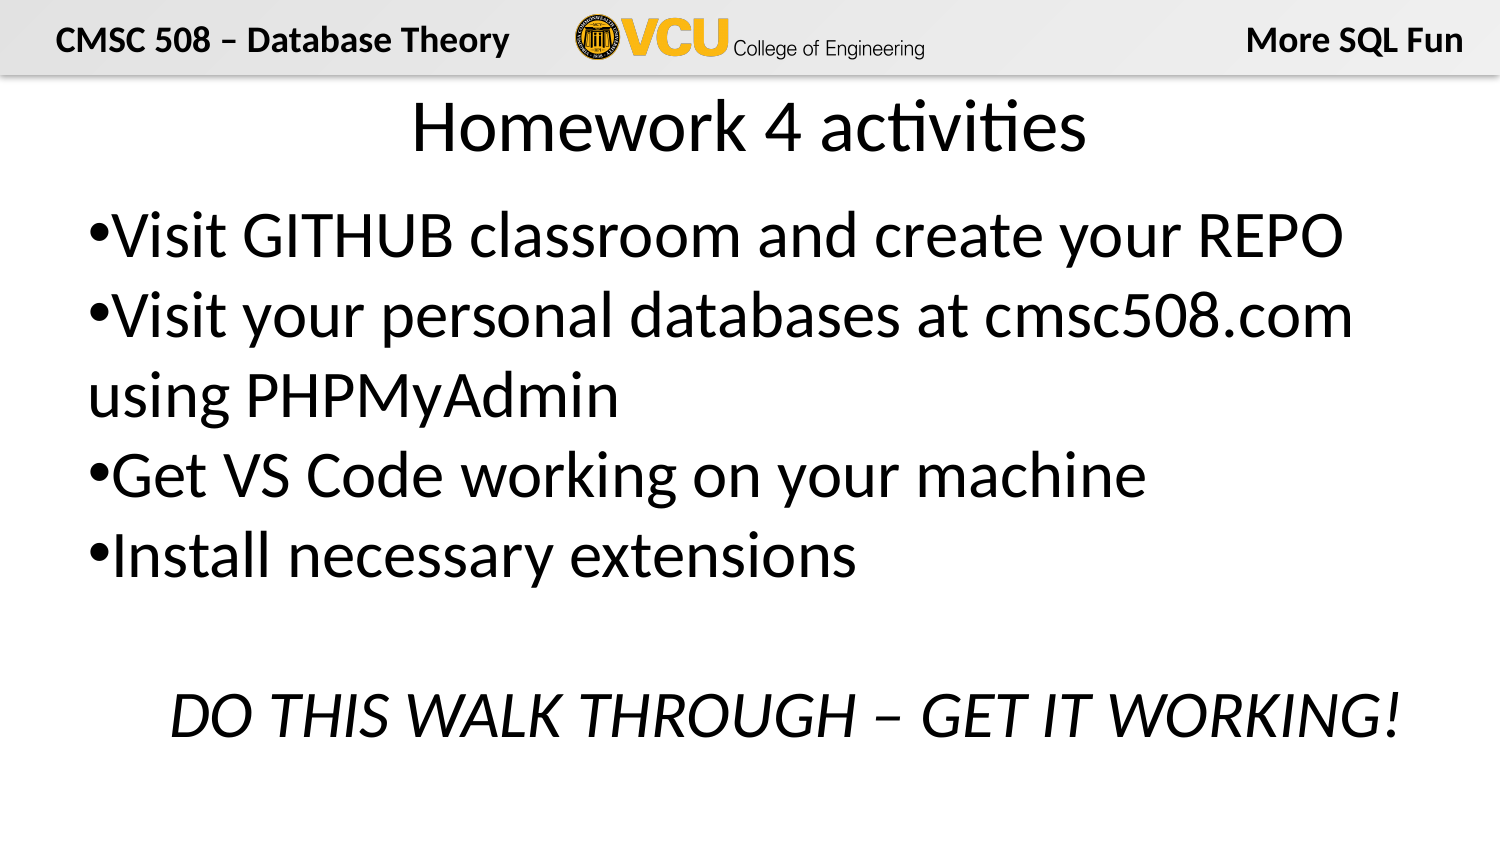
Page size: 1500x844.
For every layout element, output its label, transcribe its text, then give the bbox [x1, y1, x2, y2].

list Visit GITHUB classroom and create your REPO Visit your personal databases at cmsc508.com using PHPMyAdmin Get VS Code working on your machine Install necessary extensions DO THIS WALK THROUGH – GET IT WORKING! [72, 183, 1500, 844]
picture [575, 14, 924, 60]
title Homework 4 activities [0, 75, 1500, 169]
